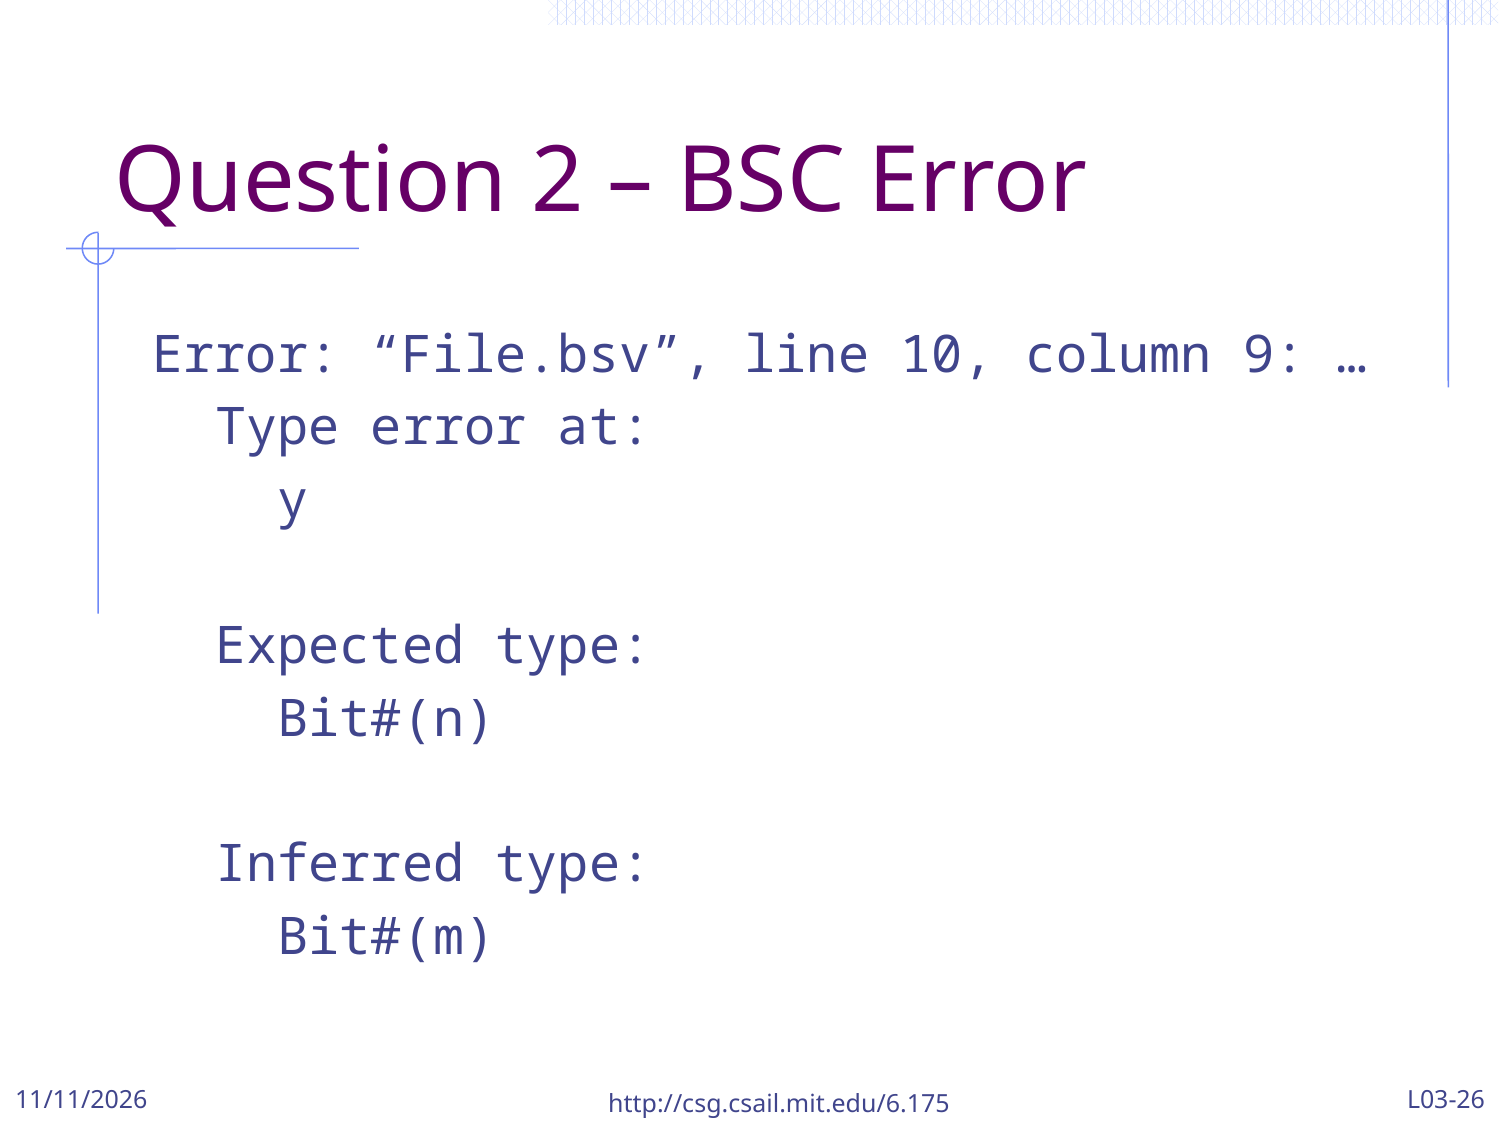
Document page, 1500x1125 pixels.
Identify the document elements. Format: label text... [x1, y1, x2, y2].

list Error: “File.bsv”, line 10, column 9: … Type error at: y Expected type: Bit#(n) Inferred type: Bit#(m) [137, 312, 1413, 988]
slide_number L03-26 [1187, 1049, 1500, 1125]
footer http://csg.csail.mit.edu/6.175 [508, 1049, 1051, 1125]
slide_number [0, 1049, 313, 1125]
title Question 2 – BSC Error [99, 49, 1376, 238]
